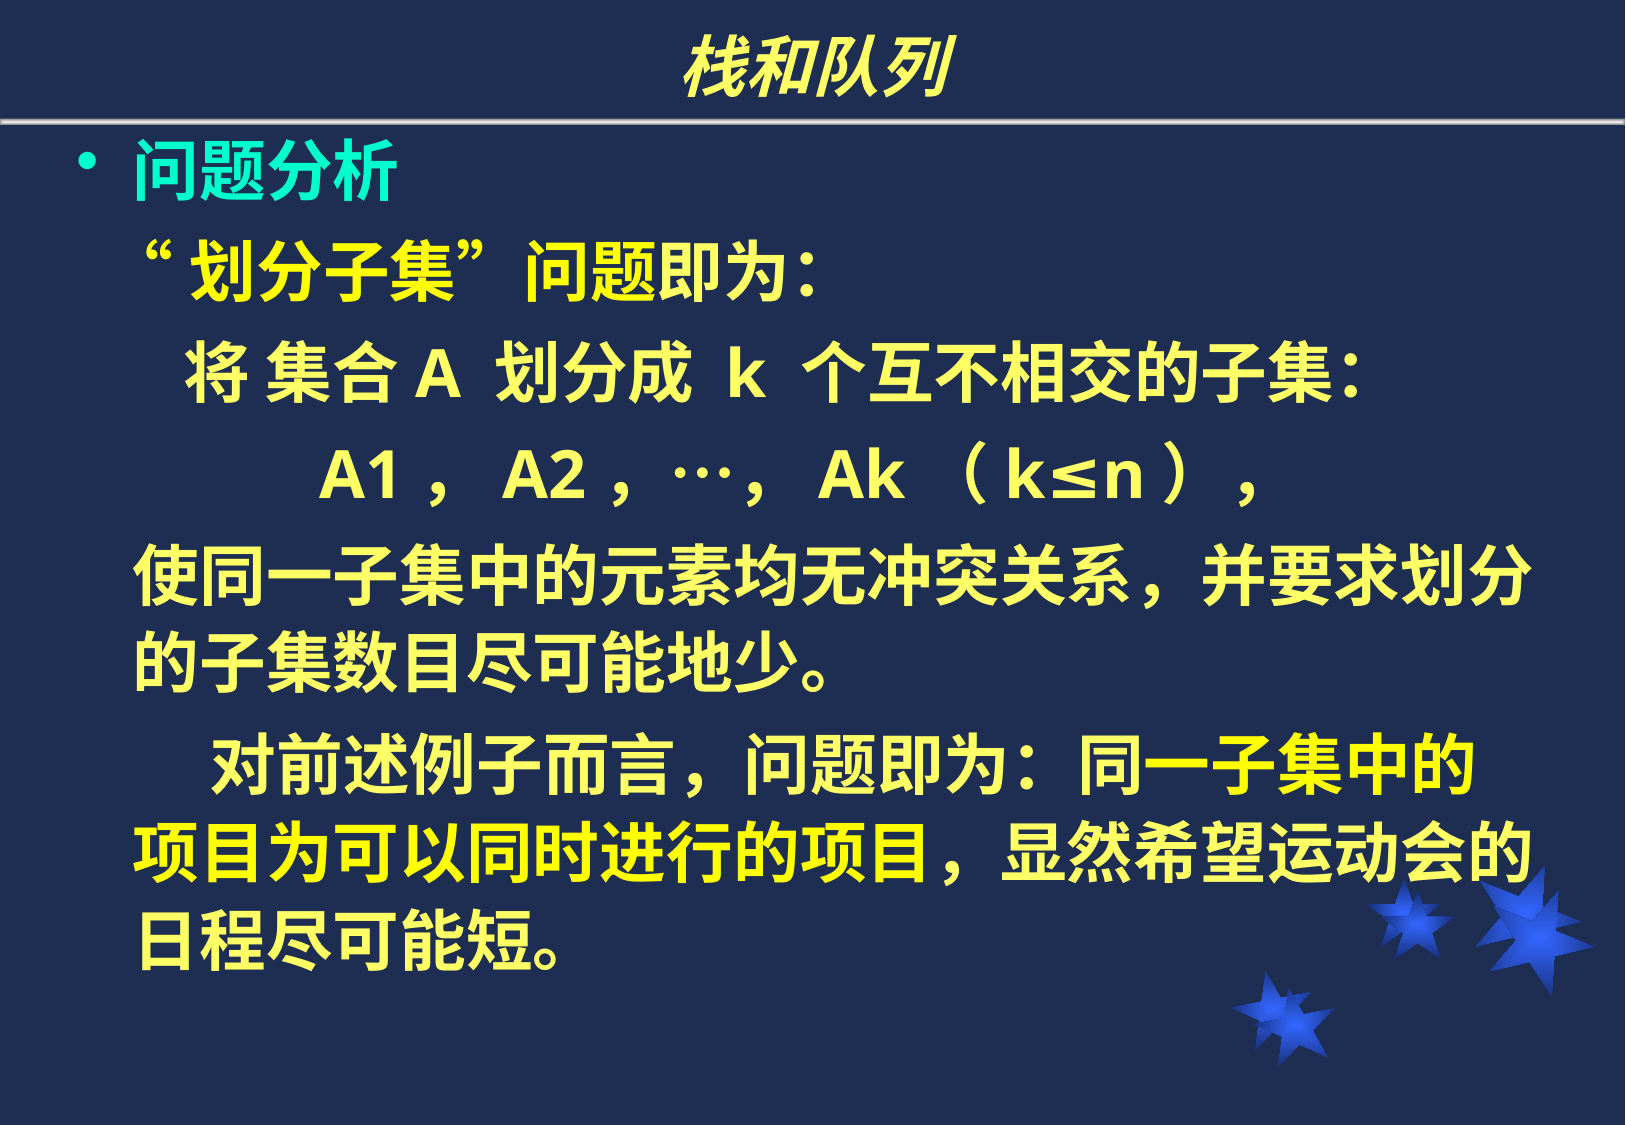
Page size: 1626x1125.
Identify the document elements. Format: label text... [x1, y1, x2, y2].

title 栈和队列 [0, 0, 1625, 113]
list 问题分析 “划分子集”问题即为： 将 集合A 划分成 k 个互不相交的子集： A1，A2，…，Ak（k≤n）， 使同一子集中的元素均无冲突关系，并要求划分的子集数目尽可能地少。 对前述例子而言，问题即为：同一子集中的项目为可以同时进行的项目，显然希望运动会的日程尽可能短。 [60, 112, 1554, 1071]
